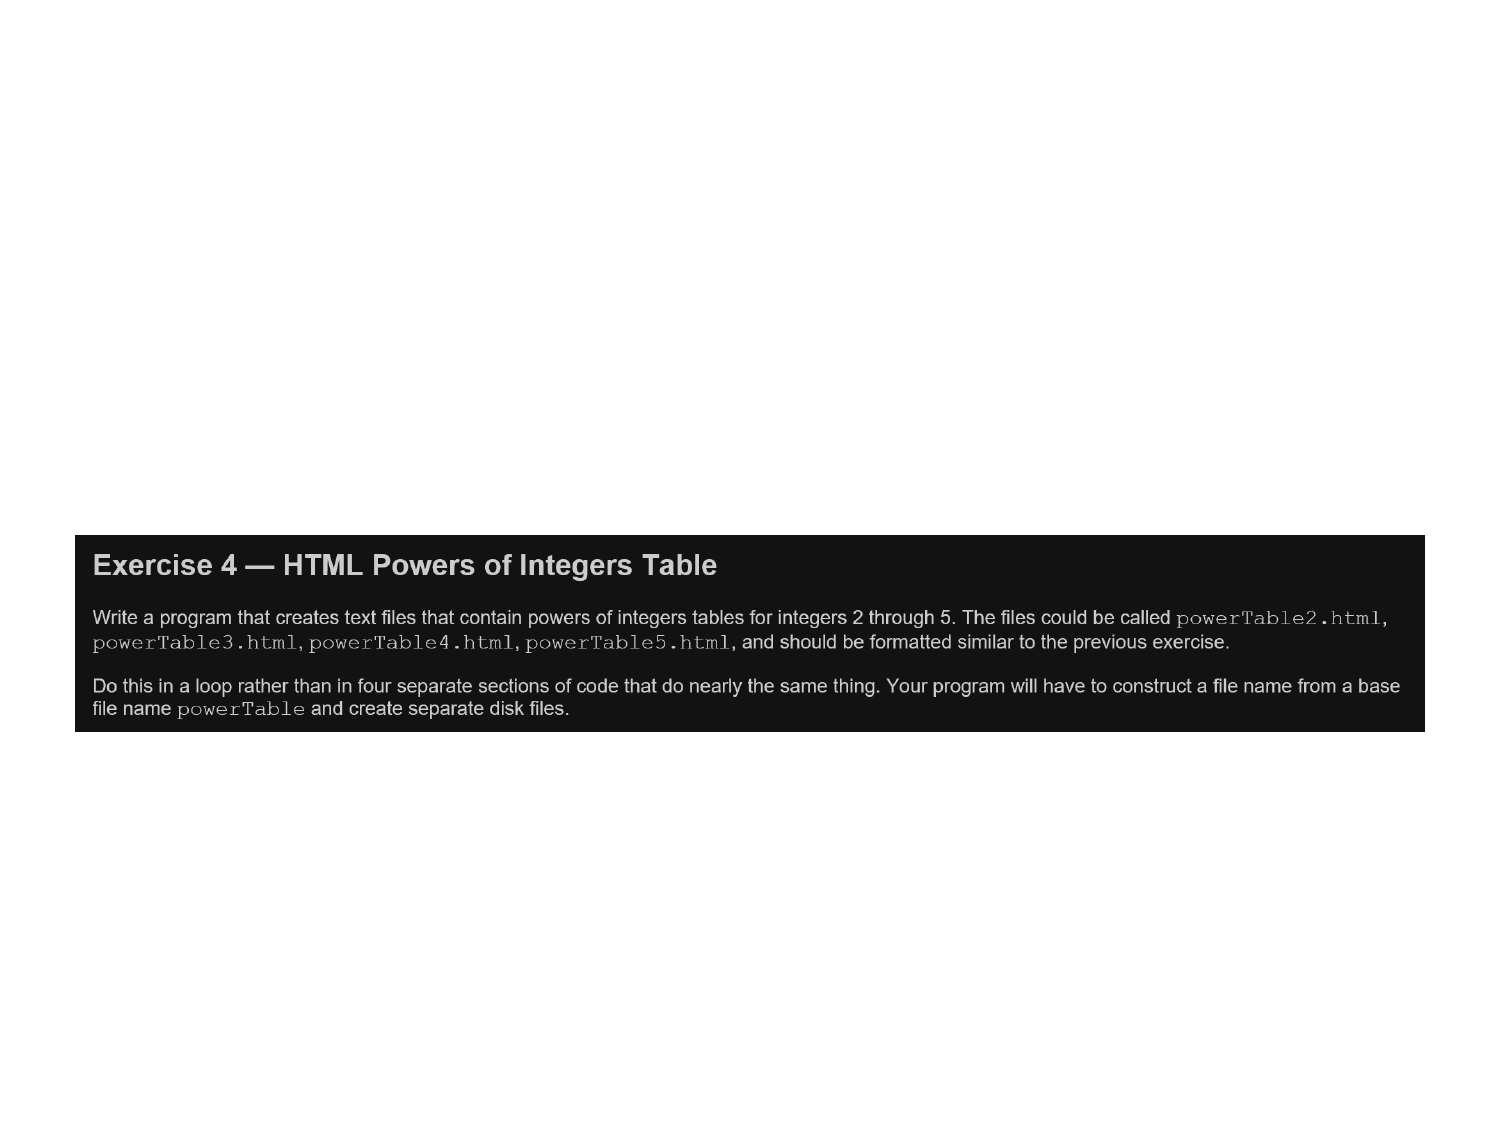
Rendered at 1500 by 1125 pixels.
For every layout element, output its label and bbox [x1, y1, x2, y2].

list [74, 535, 1426, 732]
